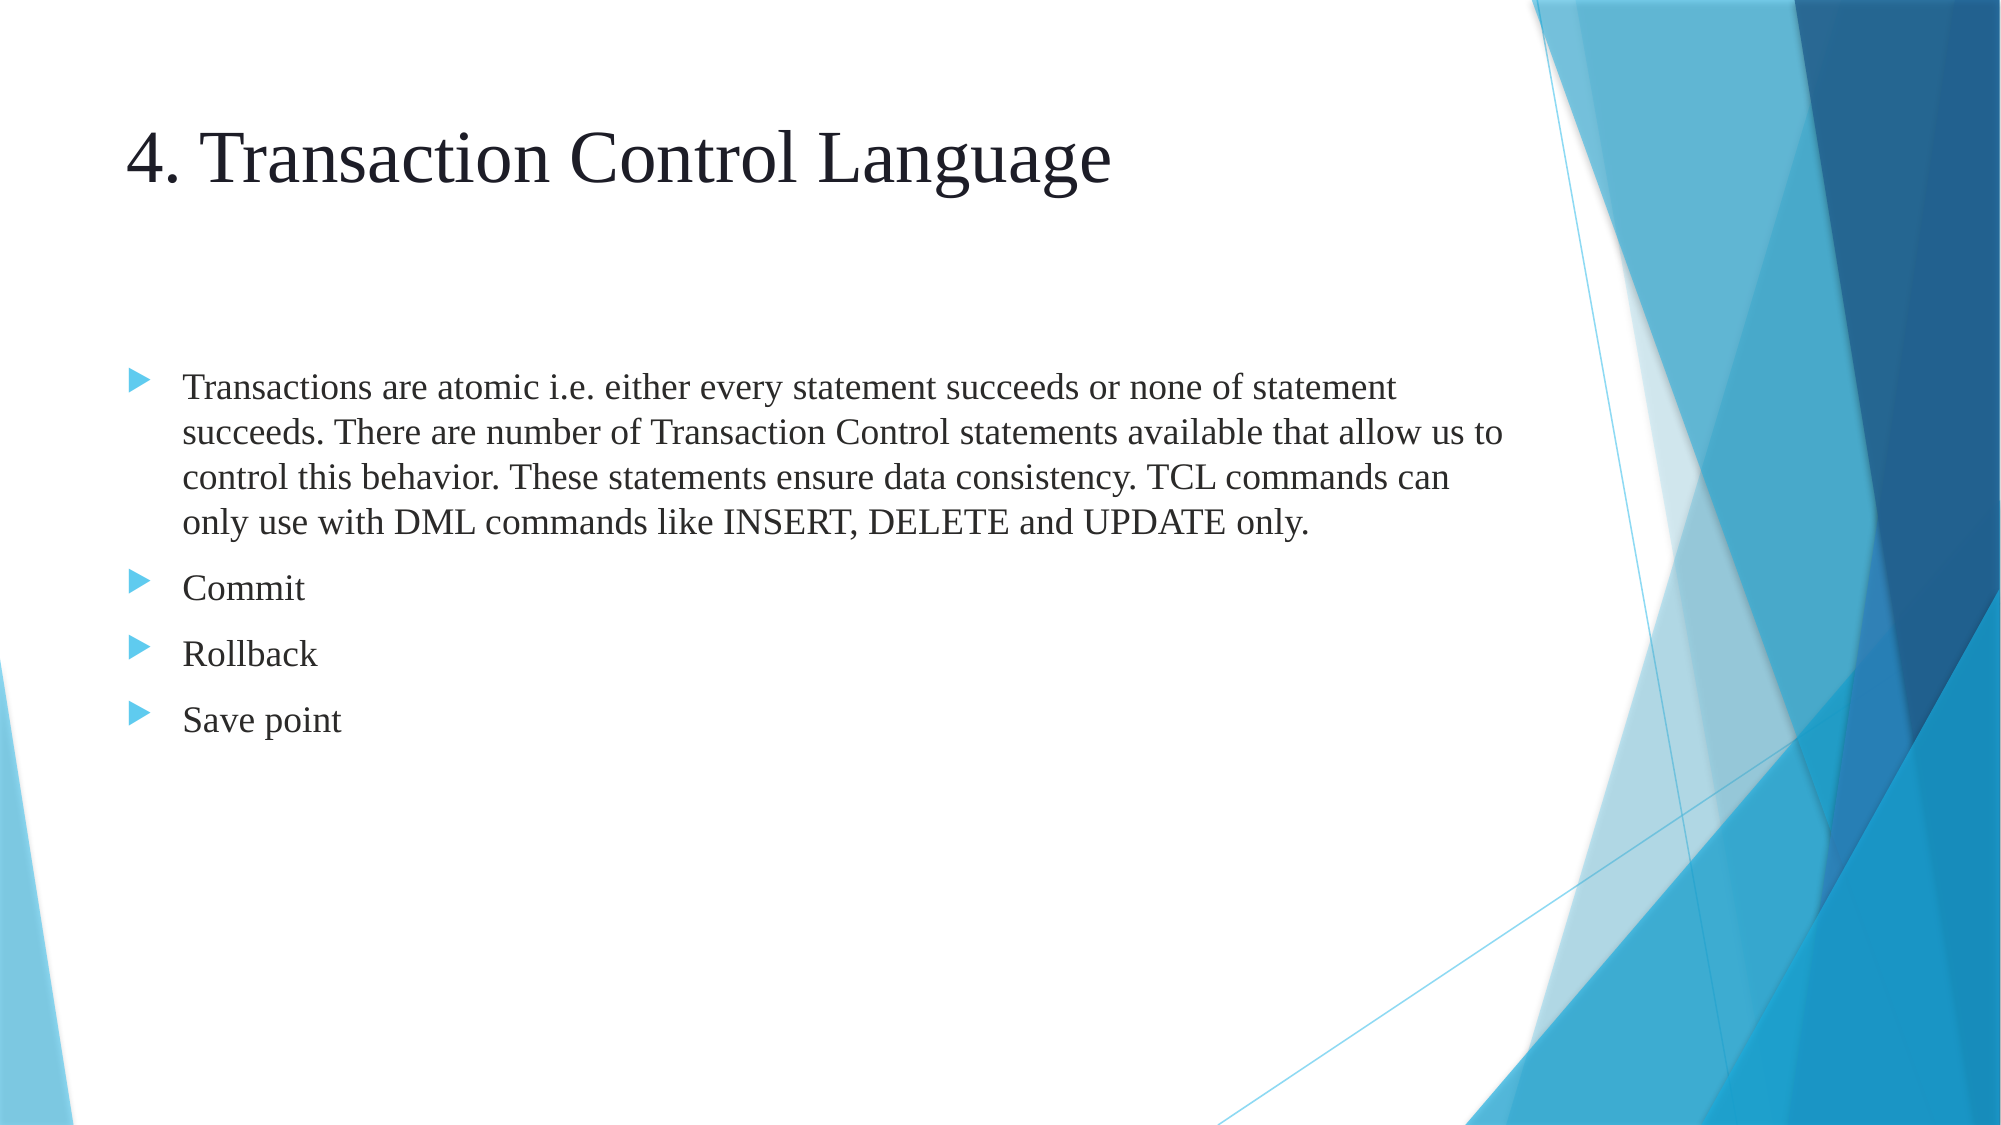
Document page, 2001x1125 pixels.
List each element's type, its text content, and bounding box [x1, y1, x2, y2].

title 4. Transaction Control Language [111, 99, 1522, 317]
list Transactions are atomic i.e. either every statement succeeds or none of statement succeeds. There are number of Transaction Control statements available that allow us to control this behavior. These statements ensure data consistency. TCL commands can only use with DML commands like INSERT, DELETE and UPDATE only. Commit Rollback Save point [111, 354, 1522, 992]
